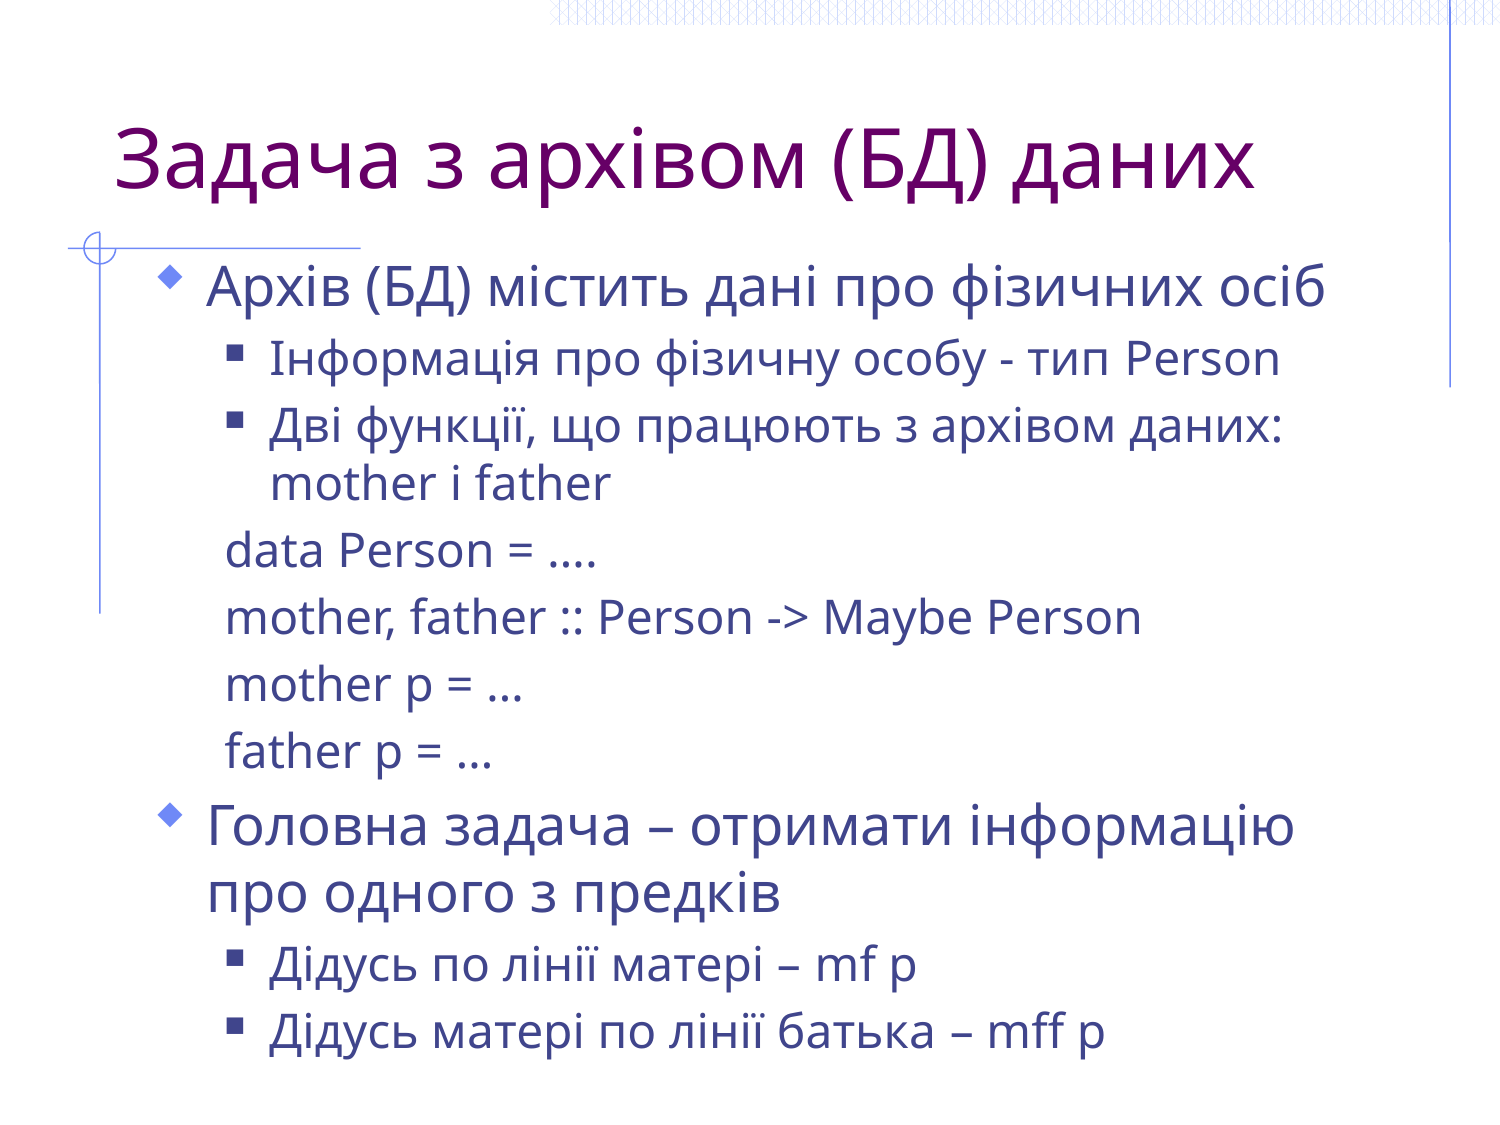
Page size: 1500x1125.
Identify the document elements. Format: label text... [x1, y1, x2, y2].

title Задача з архівом (БД) даних [99, 75, 1375, 213]
list Архів (БД) містить дані про фізичних осіб Інформація про фізичну особу - тип Person Дві функції, що працюють з архівом даних: mother і father data Person = …. mother, father :: Person -> Maybe Person mother p = … father p = … Головна задача – отримати інформацію про одного з предків Дідусь по лінії матері – mf p Дідусь матері по лінії батька – mff p [137, 243, 1413, 1071]
